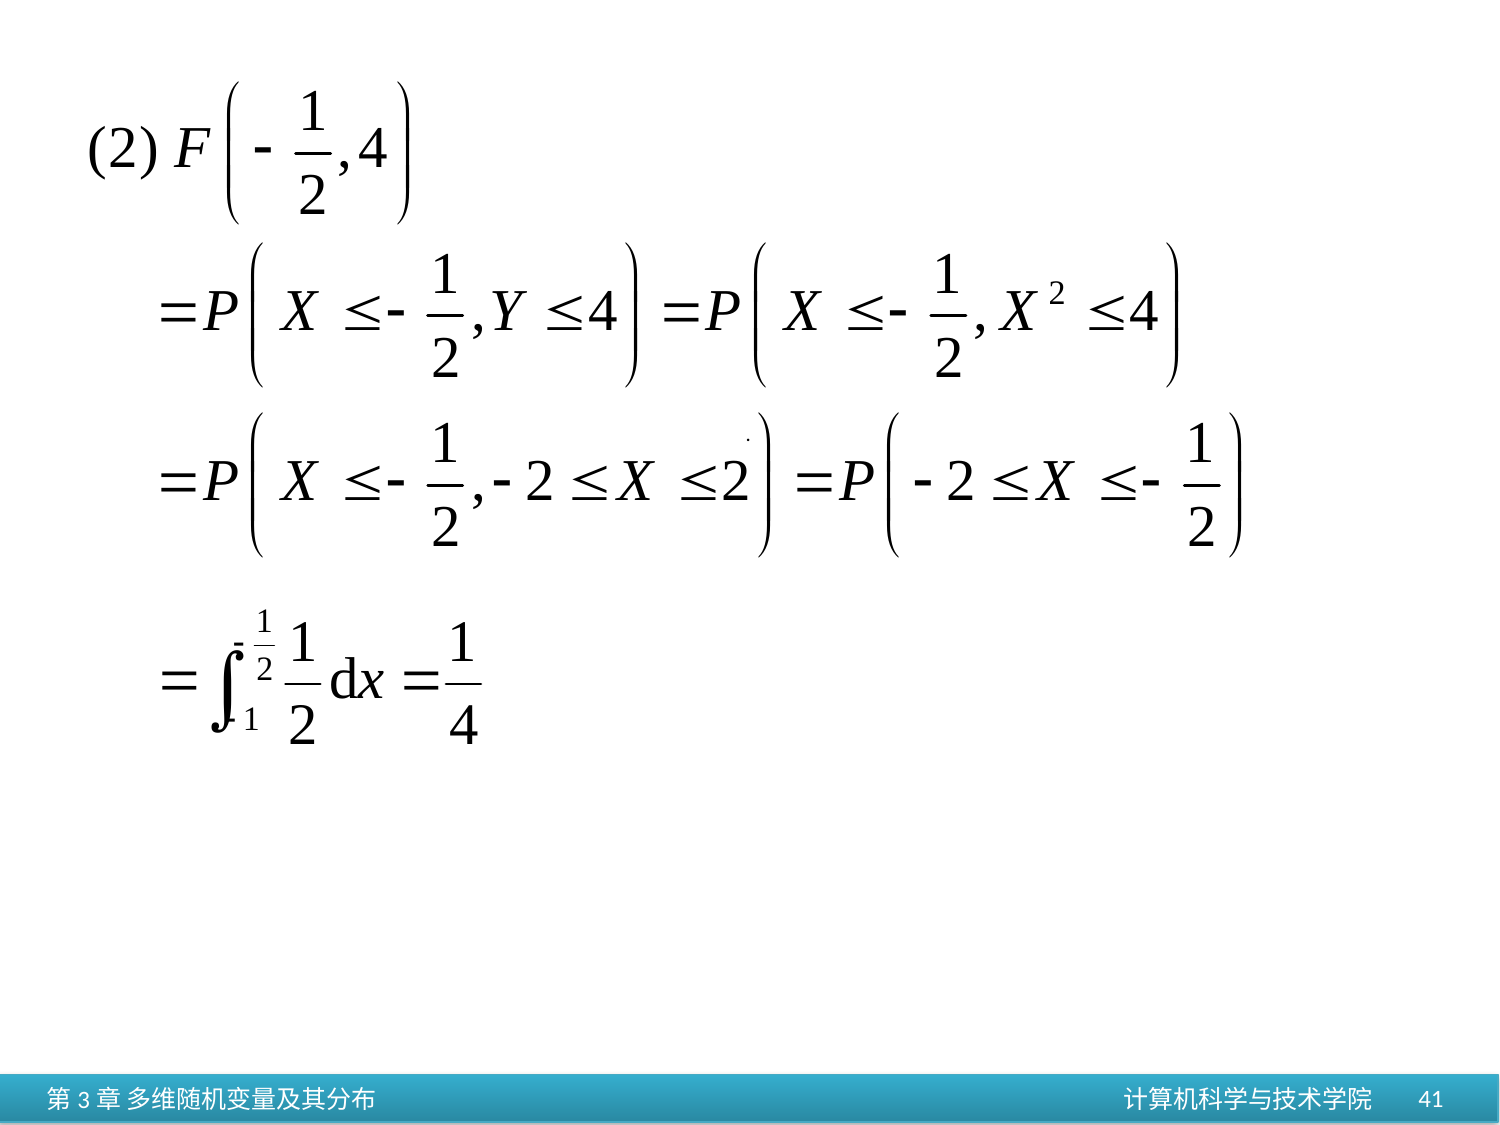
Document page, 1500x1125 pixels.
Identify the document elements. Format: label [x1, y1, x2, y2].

text_box [146, 400, 1258, 570]
text_box [146, 231, 1200, 400]
text_box [146, 595, 495, 758]
text_box [79, 68, 429, 238]
